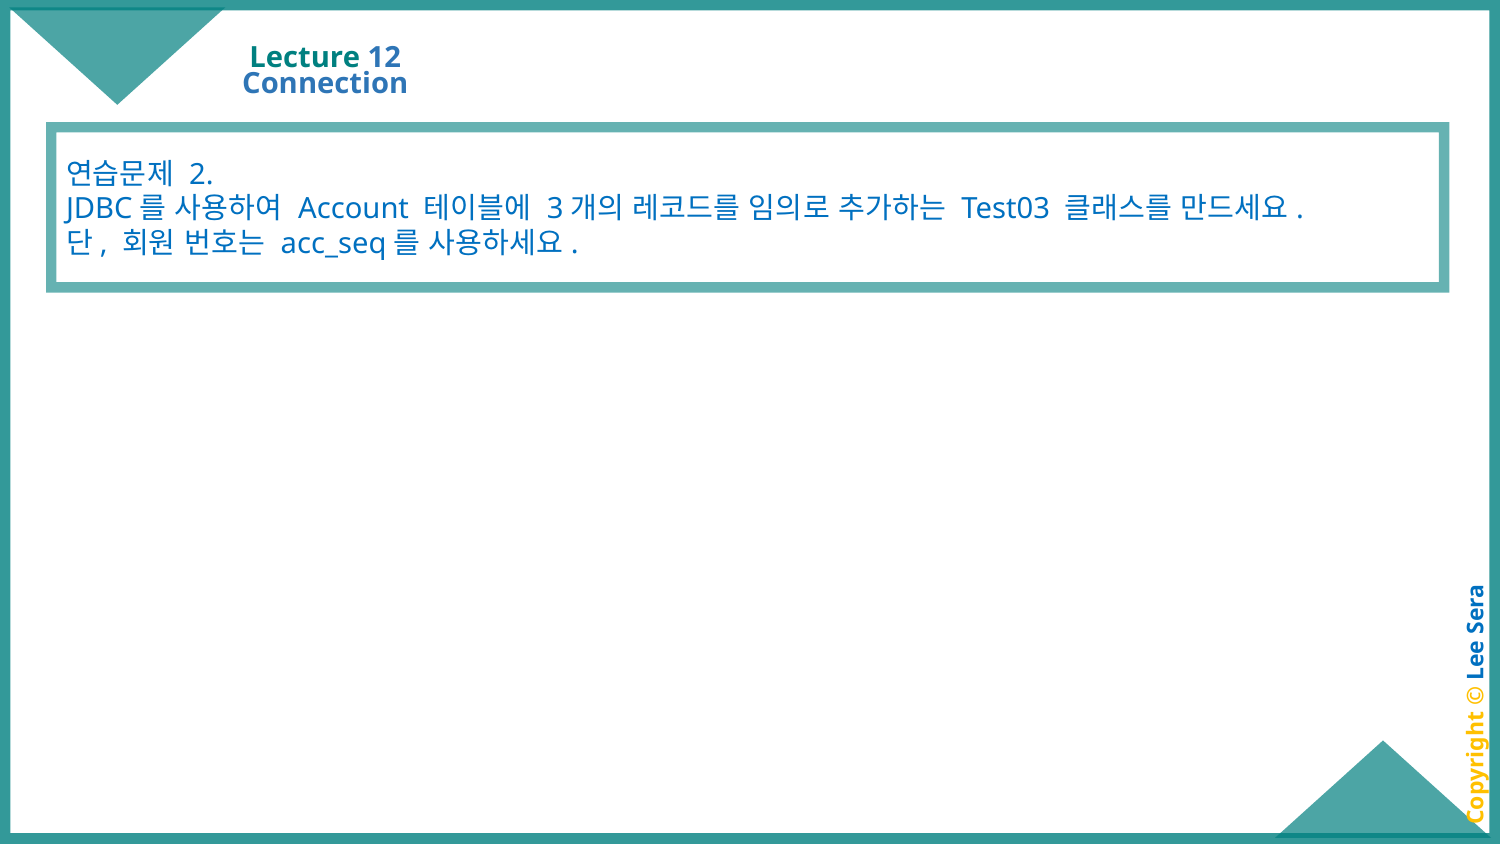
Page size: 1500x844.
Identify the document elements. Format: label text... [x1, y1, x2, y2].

text_box [0, 0, 1500, 844]
text_box [1272, 739, 1458, 839]
text_box Copyright © Lee Sera [1458, 565, 1496, 844]
text_box [6, 6, 228, 107]
title Lecture 12 [210, 8, 440, 62]
text_box 연습문제 2. JDBC를 사용하여 Account 테이블에 3개의 레코드를 임의로 추가하는 Test03 클래스를 만드세요. 단, 회원 번호는 acc_seq를 사용하세요. [50, 126, 1445, 288]
subtitle Connection [165, 62, 485, 113]
